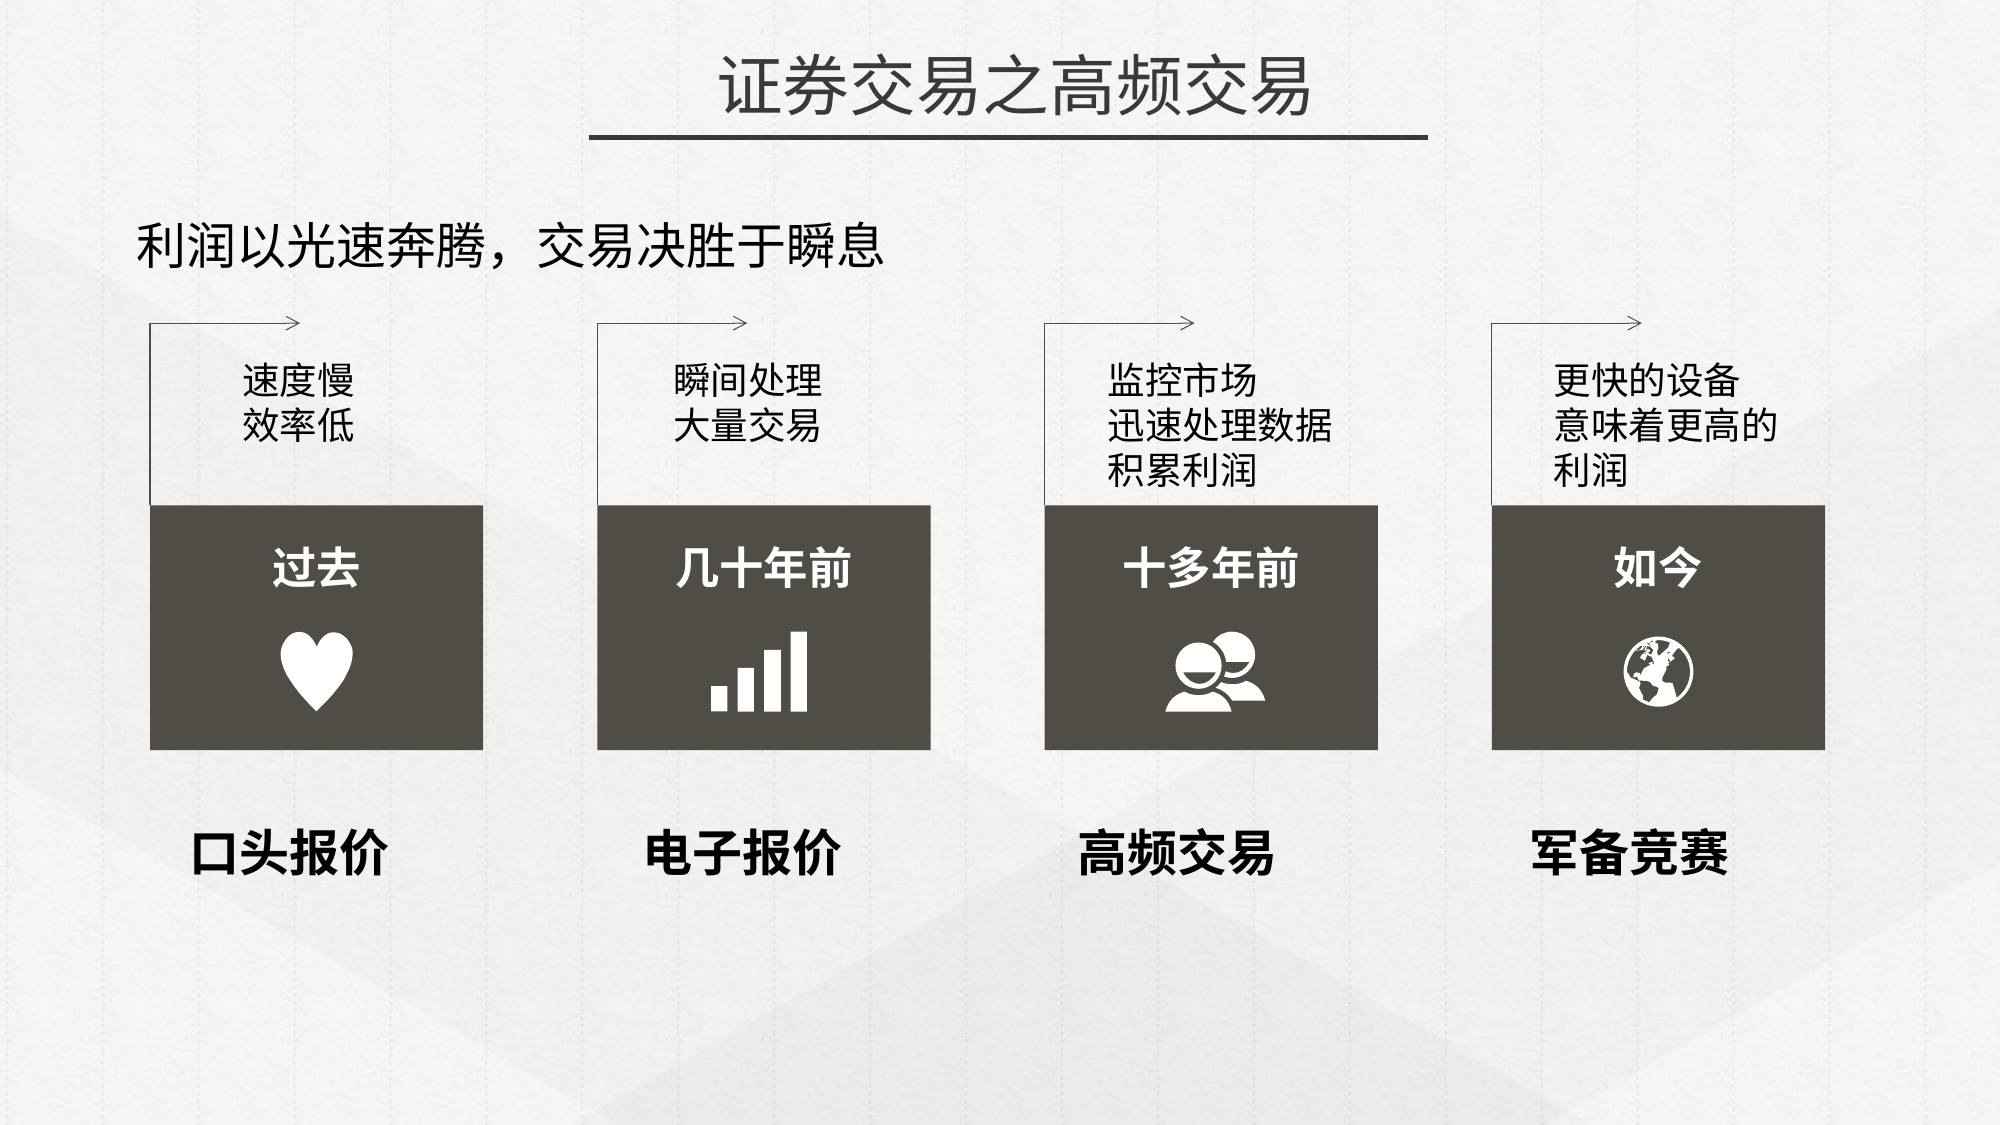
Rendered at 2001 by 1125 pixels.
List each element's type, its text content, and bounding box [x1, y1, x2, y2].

text_box 十多年前 [1105, 539, 1317, 594]
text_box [173, 813, 492, 926]
text_box [1215, 680, 1266, 701]
text_box [1212, 631, 1256, 678]
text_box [710, 631, 807, 712]
text_box 高频交易 [1062, 813, 1293, 889]
text_box [149, 504, 484, 751]
text_box [1044, 504, 1379, 751]
text_box 过去 [211, 539, 423, 594]
text_box 几十年前 [658, 539, 870, 594]
text_box [1175, 642, 1222, 689]
text_box 电子报价 [627, 813, 858, 889]
text_box 利润以光速奔腾，交易决胜于瞬息 [121, 206, 1294, 282]
text_box 监控市场 迅速处理数据积累利润 [1093, 349, 1364, 500]
text_box [1165, 691, 1232, 712]
text_box [596, 504, 932, 751]
text_box [1623, 636, 1694, 707]
text_box [1491, 504, 1826, 751]
text_box 更快的设备 意味着更高的利润 [1538, 349, 1812, 500]
text_box [280, 631, 353, 712]
text_box 速度慢效率低 [227, 349, 378, 455]
text_box 如今 [1552, 539, 1765, 594]
picture [0, 0, 2000, 1125]
text_box 军备竞赛 [1515, 813, 1745, 889]
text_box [561, 36, 1472, 138]
text_box 瞬间处理大量交易 [658, 349, 859, 455]
